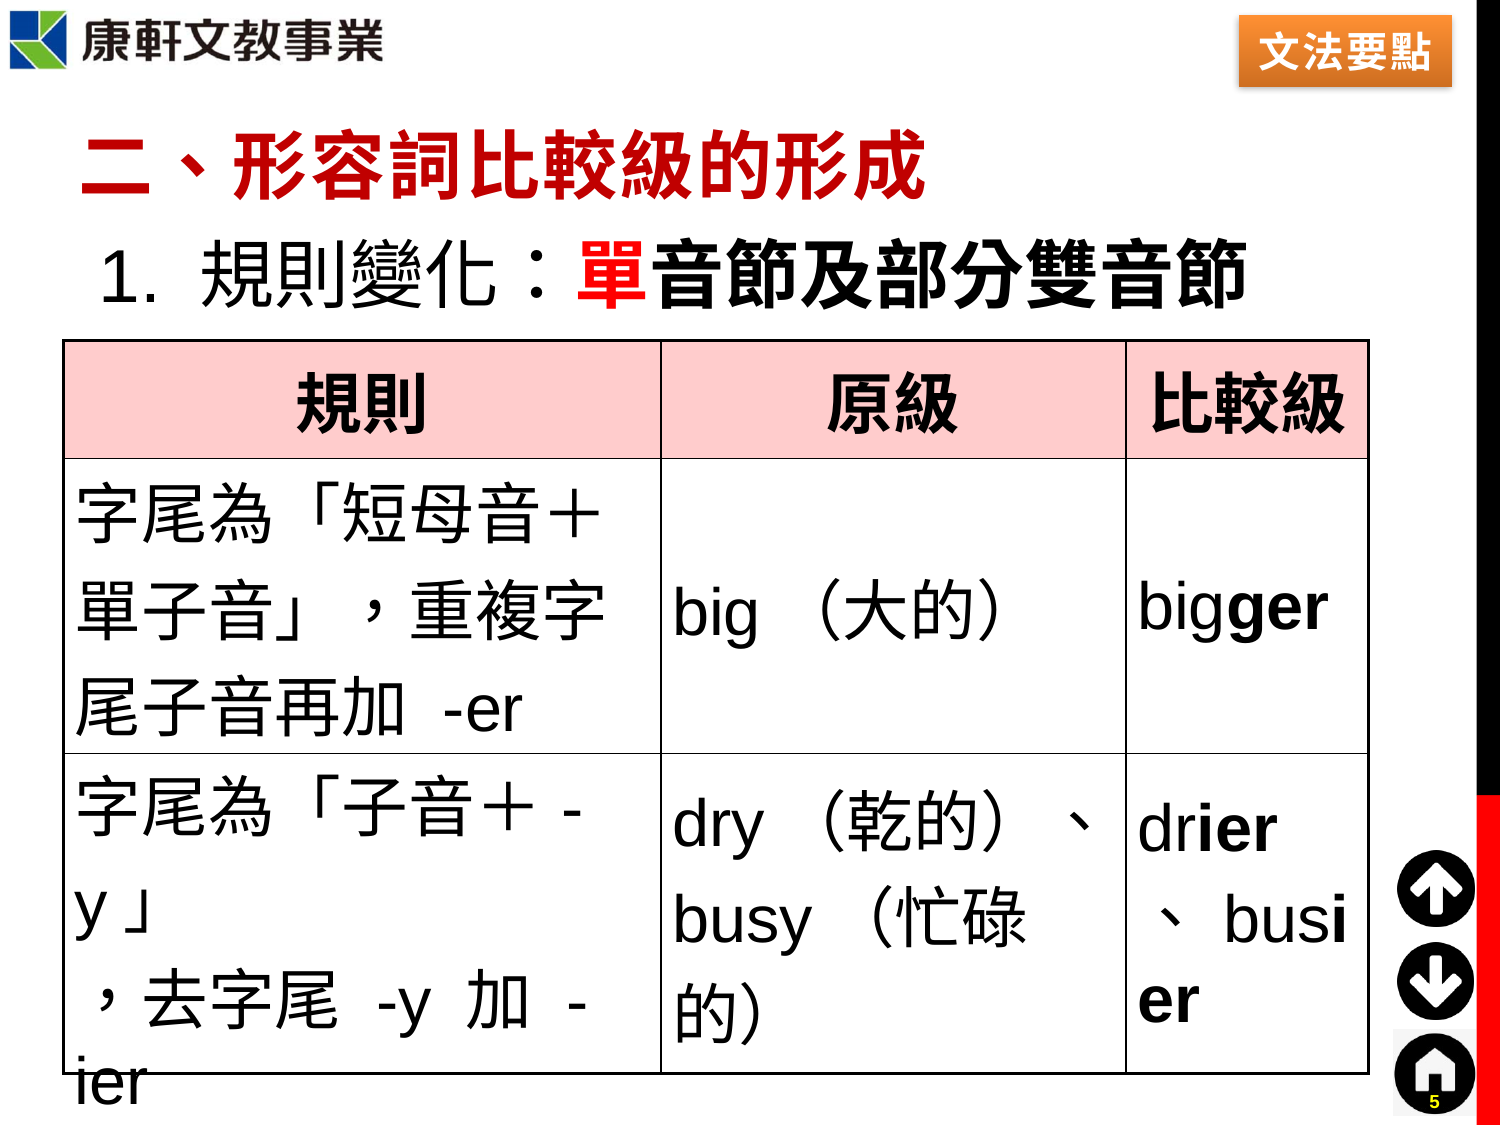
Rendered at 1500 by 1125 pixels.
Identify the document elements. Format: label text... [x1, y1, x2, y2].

picture [1396, 942, 1475, 1020]
table_cell dry（乾的）、 busy（忙碌的） [662, 754, 1125, 1072]
table_cell 字尾為「子音＋-y」 ，去字尾 -y 加 -ier [65, 754, 660, 1072]
picture [1393, 1029, 1476, 1116]
table_cell bigger [1127, 459, 1367, 753]
text_box 二、形容詞比較級的形成 [63, 111, 1082, 217]
table_cell drier、busier [1127, 754, 1367, 1072]
text_box 1. 規則變化：單音節及部分雙音節 [83, 220, 1435, 326]
table_header 規則 [65, 342, 660, 458]
picture [8, 9, 387, 70]
table_cell 字尾為「短母音＋單子音」，重複字尾子音再加 -er [65, 459, 660, 753]
table_cell big（大的） [662, 459, 1125, 753]
table_header 原級 [662, 342, 1125, 458]
text_box 文法要點 [1239, 15, 1452, 87]
table_header 比較級 [1127, 342, 1367, 458]
picture [1397, 850, 1475, 928]
